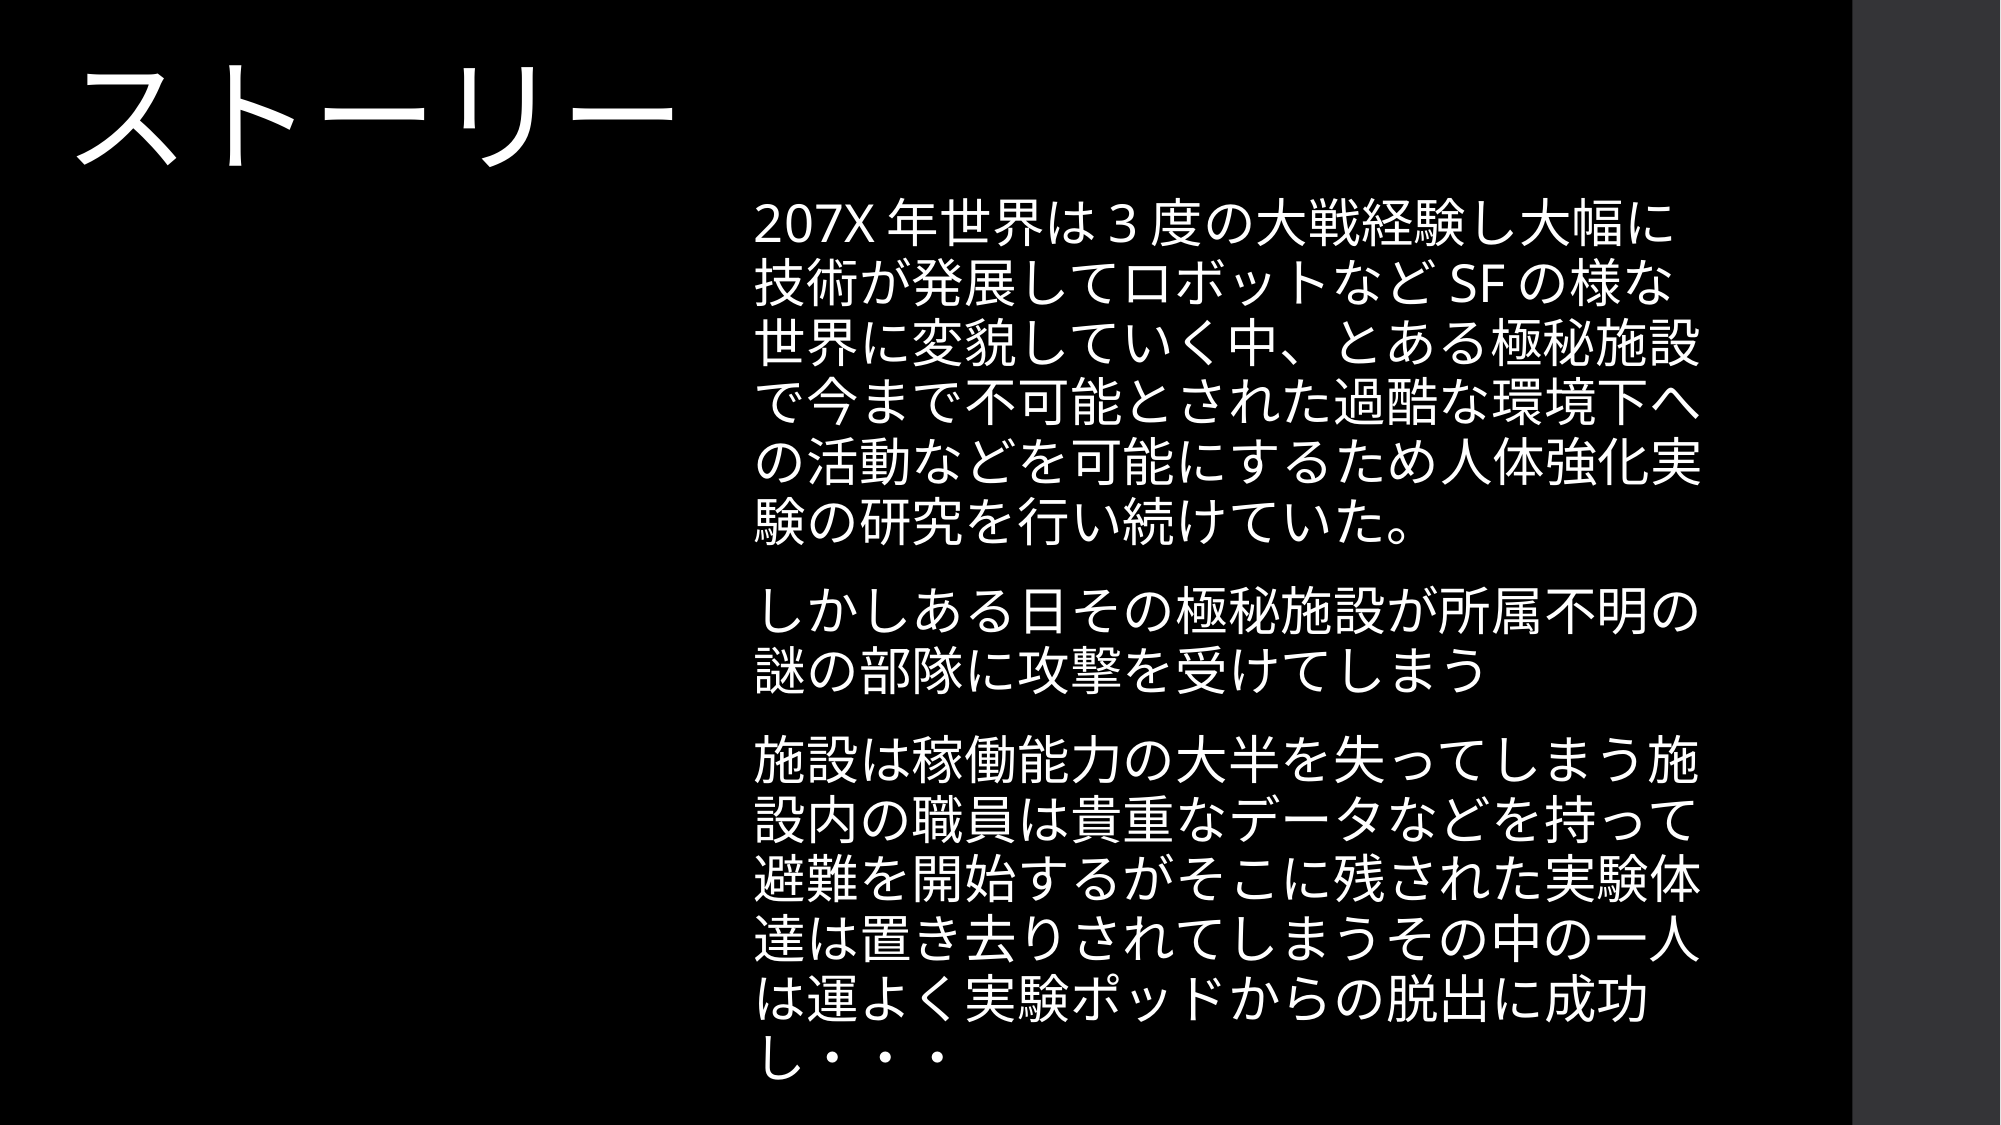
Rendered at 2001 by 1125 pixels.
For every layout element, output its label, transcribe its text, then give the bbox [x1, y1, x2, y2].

list 207X年世界は3度の大戦経験し大幅に技術が発展してロボットなどSFの様な世界に変貌していく中、とある極秘施設で今まで不可能とされた過酷な環境下への活動などを可能にするため人体強化実験の研究を行い続けていた。 しかしある日その極秘施設が所属不明の謎の部隊に攻撃を受けてしまう 施設は稼働能力の大半を失ってしまう施設内の職員は貴重なデータなどを持って避難を開始するがそこに残された実験体達は置き去りされてしまうその中の一人は運よく実験ポッドからの脱出に成功し・・・ [738, 112, 1737, 1106]
title ストーリー [49, 61, 713, 198]
